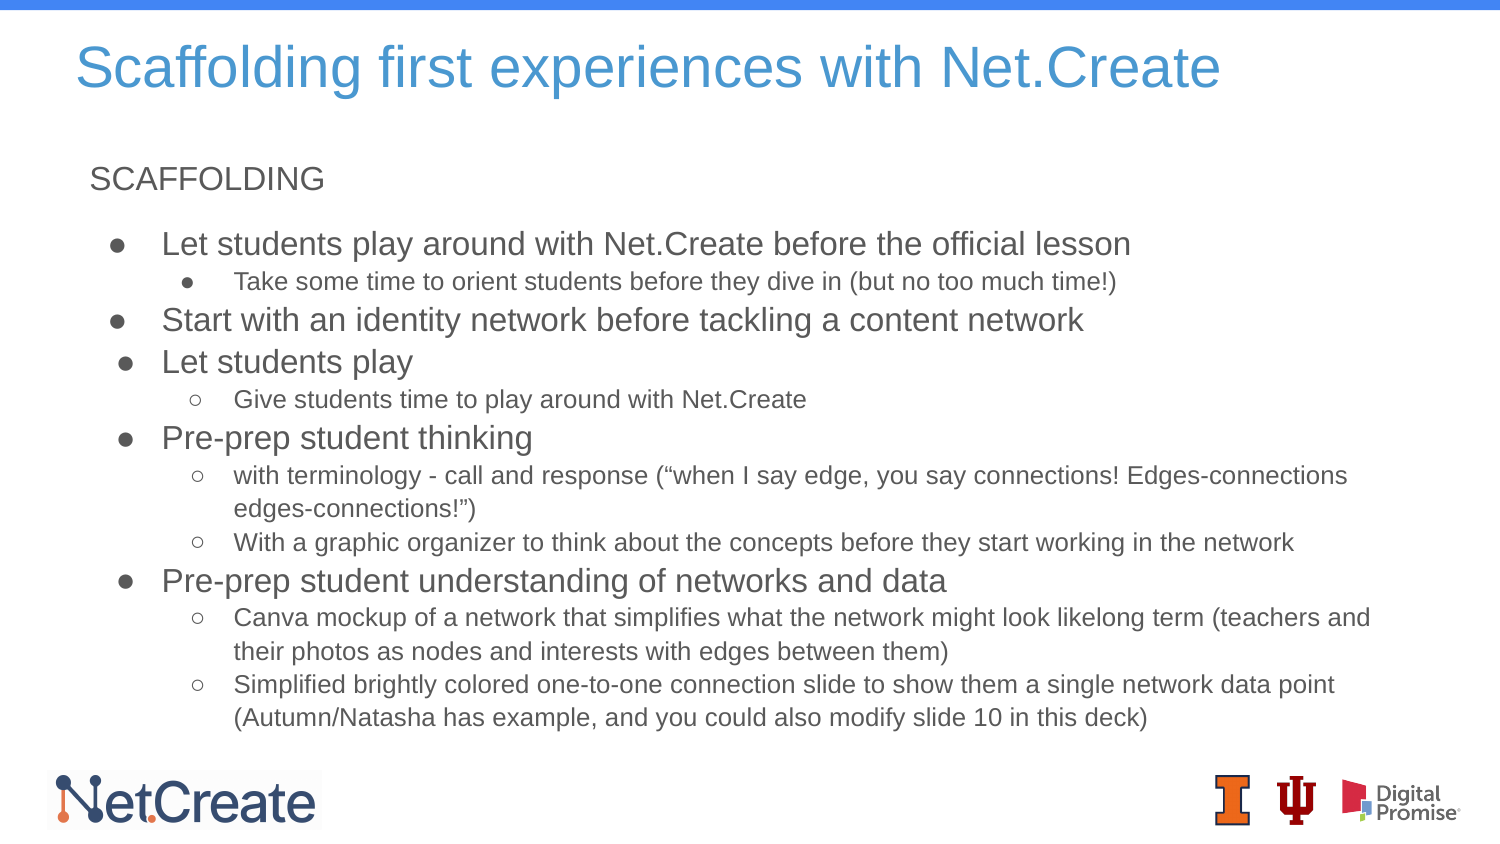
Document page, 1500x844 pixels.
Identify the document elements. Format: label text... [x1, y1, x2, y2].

list SCAFFOLDING Let students play around with Net.Create before the official lesson Take some time to orient students before they dive in (but no too much time!) Start with an identity network before tackling a content network Let students play Give students time to play around with Net.Create Pre-prep student thinking with terminology - call and response (“when I say edge, you say connections! Edges-connections edges-connections!”) With a graphic organizer to think about the concepts before they start working in the network Pre-prep student understanding of networks and data Canva mockup of a network that simplifies what the network might look likelong term (teachers and their photos as nodes and interests with edges between them) Simplified brightly colored one-to-one connection slide to show them a single network data point (Autumn/Natasha has example, and you could also modify slide 10 in this deck) [74, 139, 1425, 760]
picture [1195, 762, 1270, 838]
picture [47, 770, 322, 830]
title Scaffolding first experiences with Net.Create [75, 45, 1425, 139]
picture [1338, 776, 1463, 825]
picture [1277, 776, 1316, 825]
